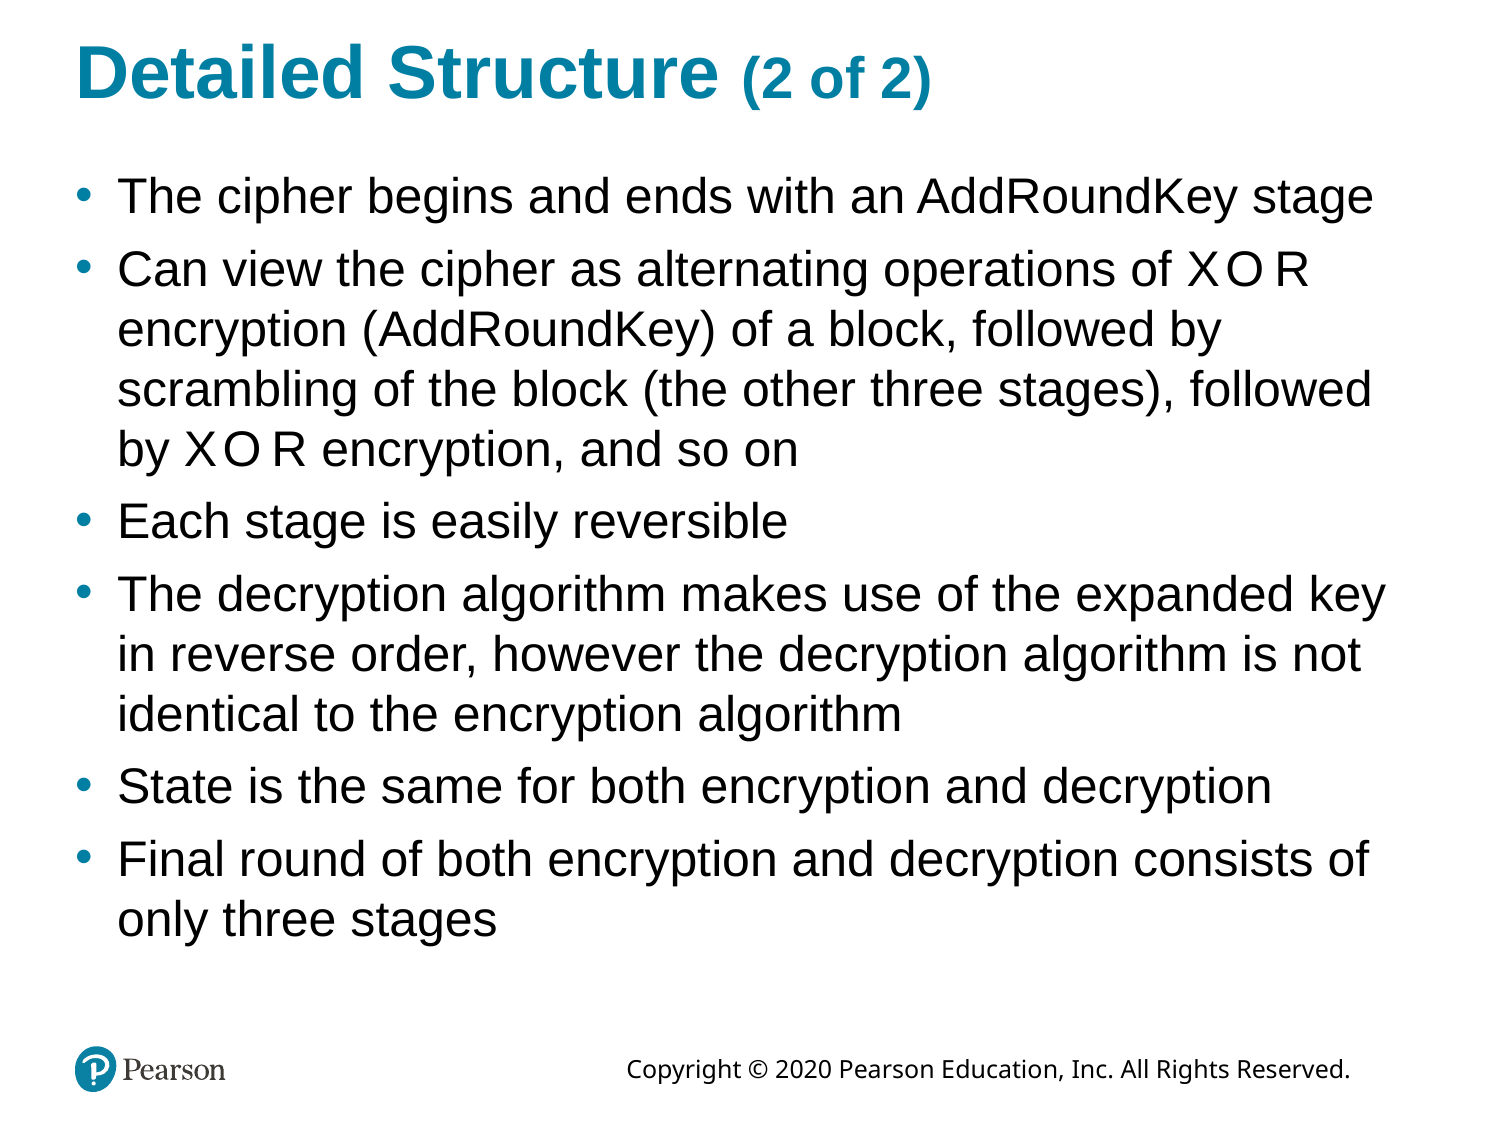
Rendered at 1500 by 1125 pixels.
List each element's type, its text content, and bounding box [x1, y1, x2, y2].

title Detailed Structure (2 of 2) [75, 0, 1425, 115]
list The cipher begins and ends with an AddRoundKey stage Can view the cipher as alternating operations of X O R encryption (AddRoundKey) of a block, followed by scrambling of the block (the other three stages), followed by X O R encryption, and so on Each stage is easily reversible The decryption algorithm makes use of the expanded key in reverse order, however the decryption algorithm is not identical to the encryption algorithm State is the same for both encryption and decryption Final round of both encryption and decryption consists of only three stages [75, 163, 1425, 955]
